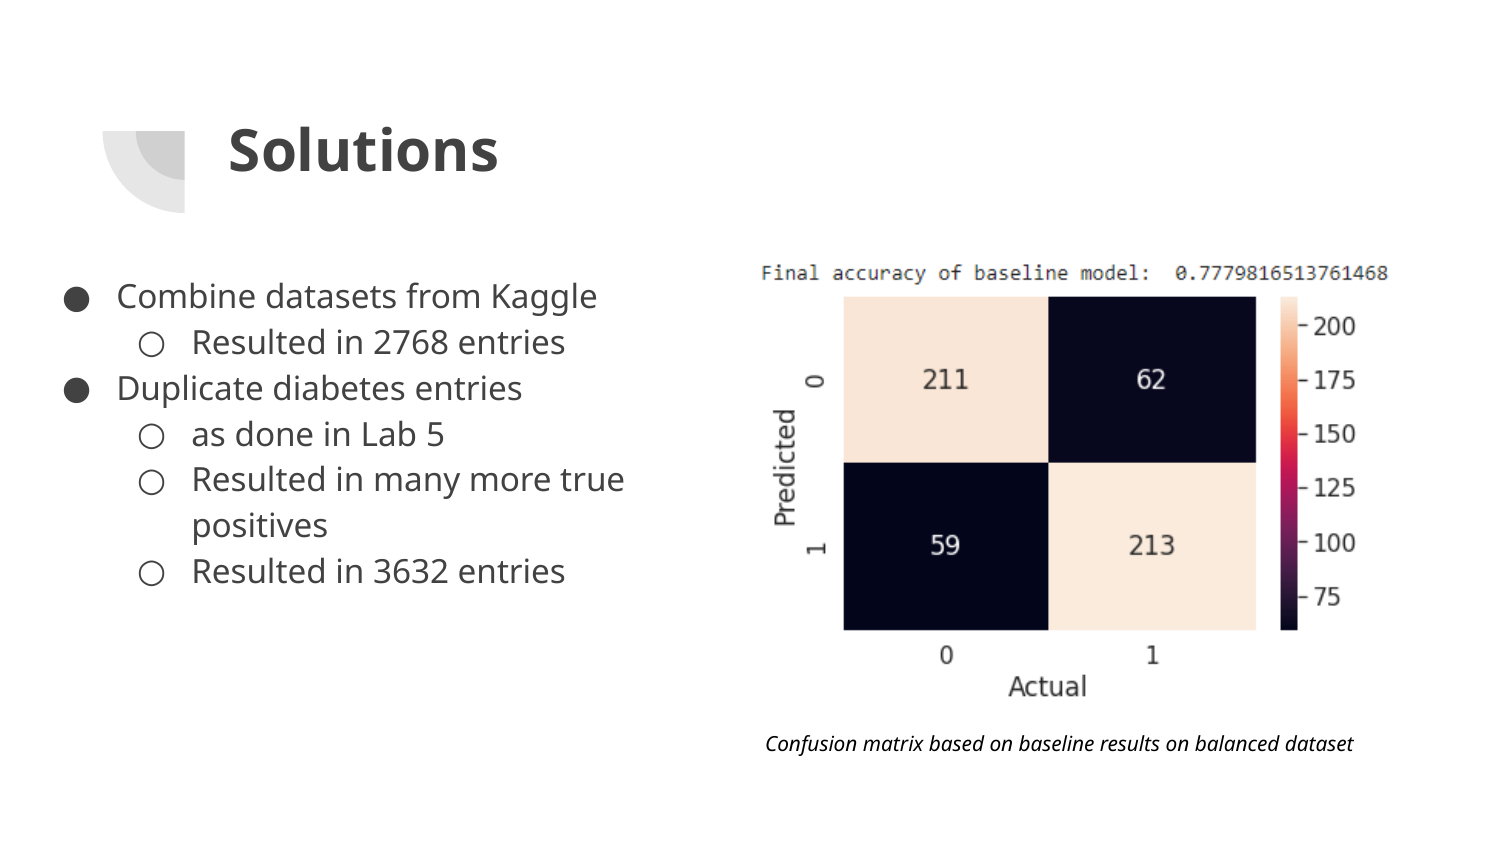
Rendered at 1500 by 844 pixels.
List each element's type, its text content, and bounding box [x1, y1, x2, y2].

title Solutions [213, 98, 1368, 230]
text_box Confusion matrix based on baseline results on balanced dataset [749, 725, 1427, 769]
list Combine datasets from Kaggle Resulted in 2768 entries Duplicate diabetes entries as done in Lab 5 Resulted in many more true positives Resulted in 3632 entries [26, 254, 717, 774]
picture [741, 254, 1427, 719]
